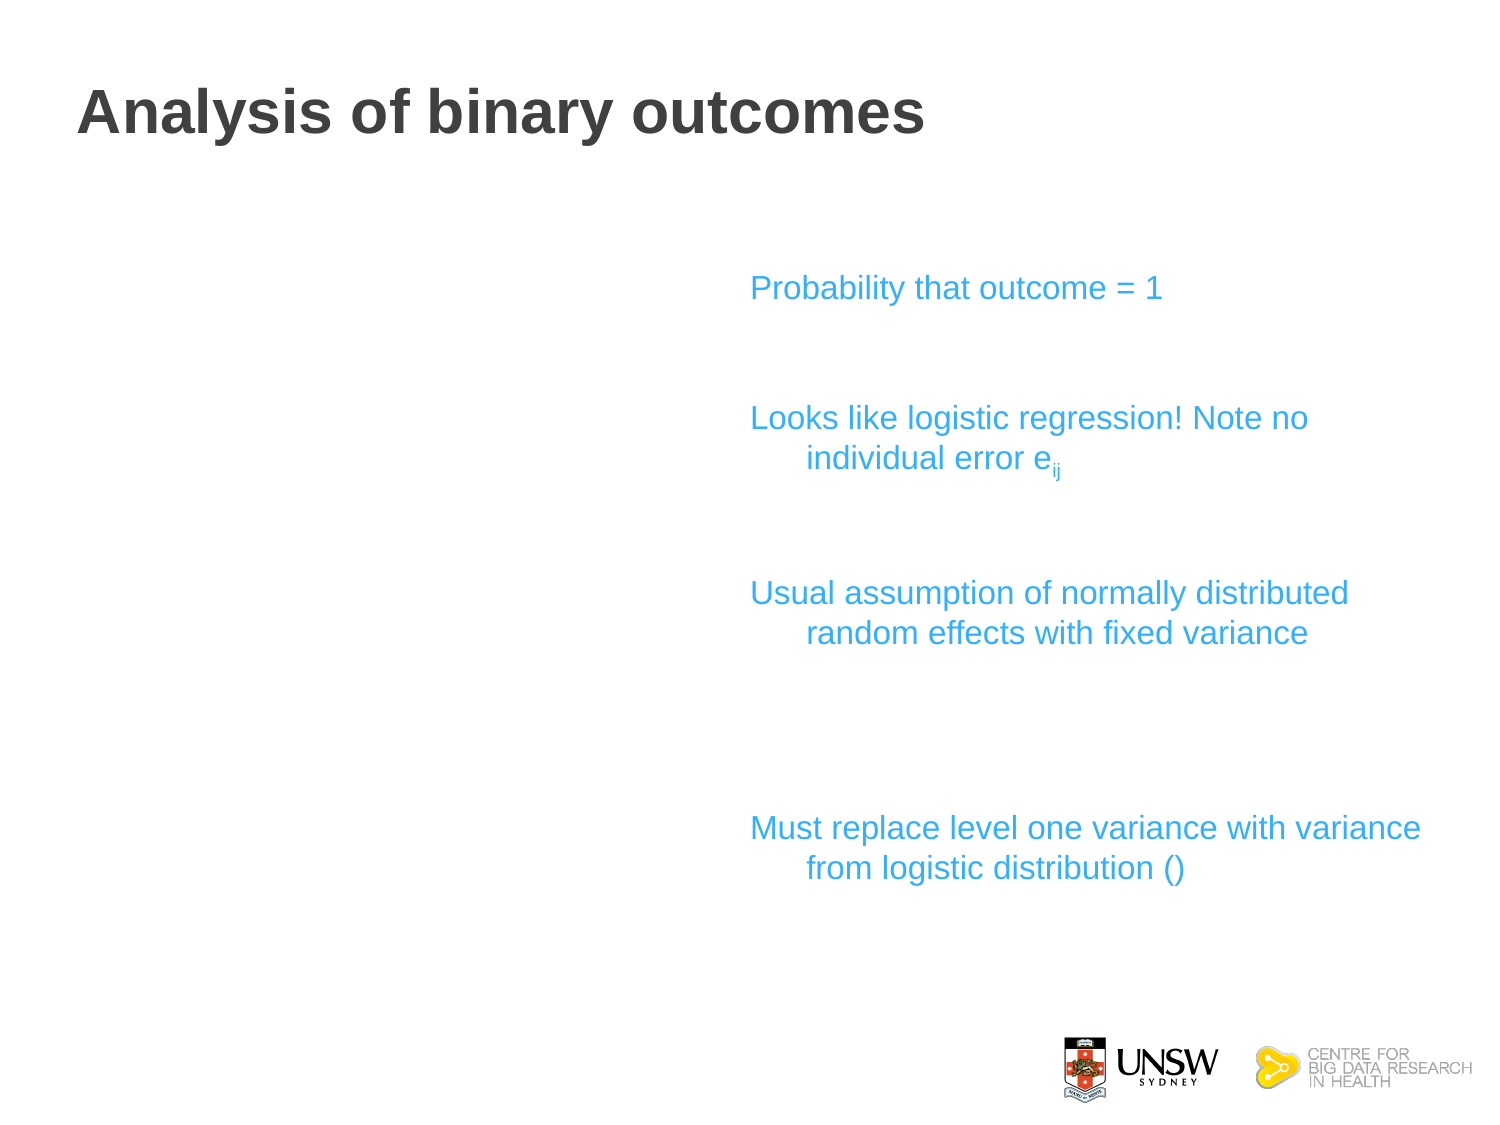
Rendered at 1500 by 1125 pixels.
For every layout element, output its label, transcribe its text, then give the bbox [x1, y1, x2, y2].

title Analysis of binary outcomes [76, 71, 1424, 147]
picture [1045, 1023, 1495, 1118]
